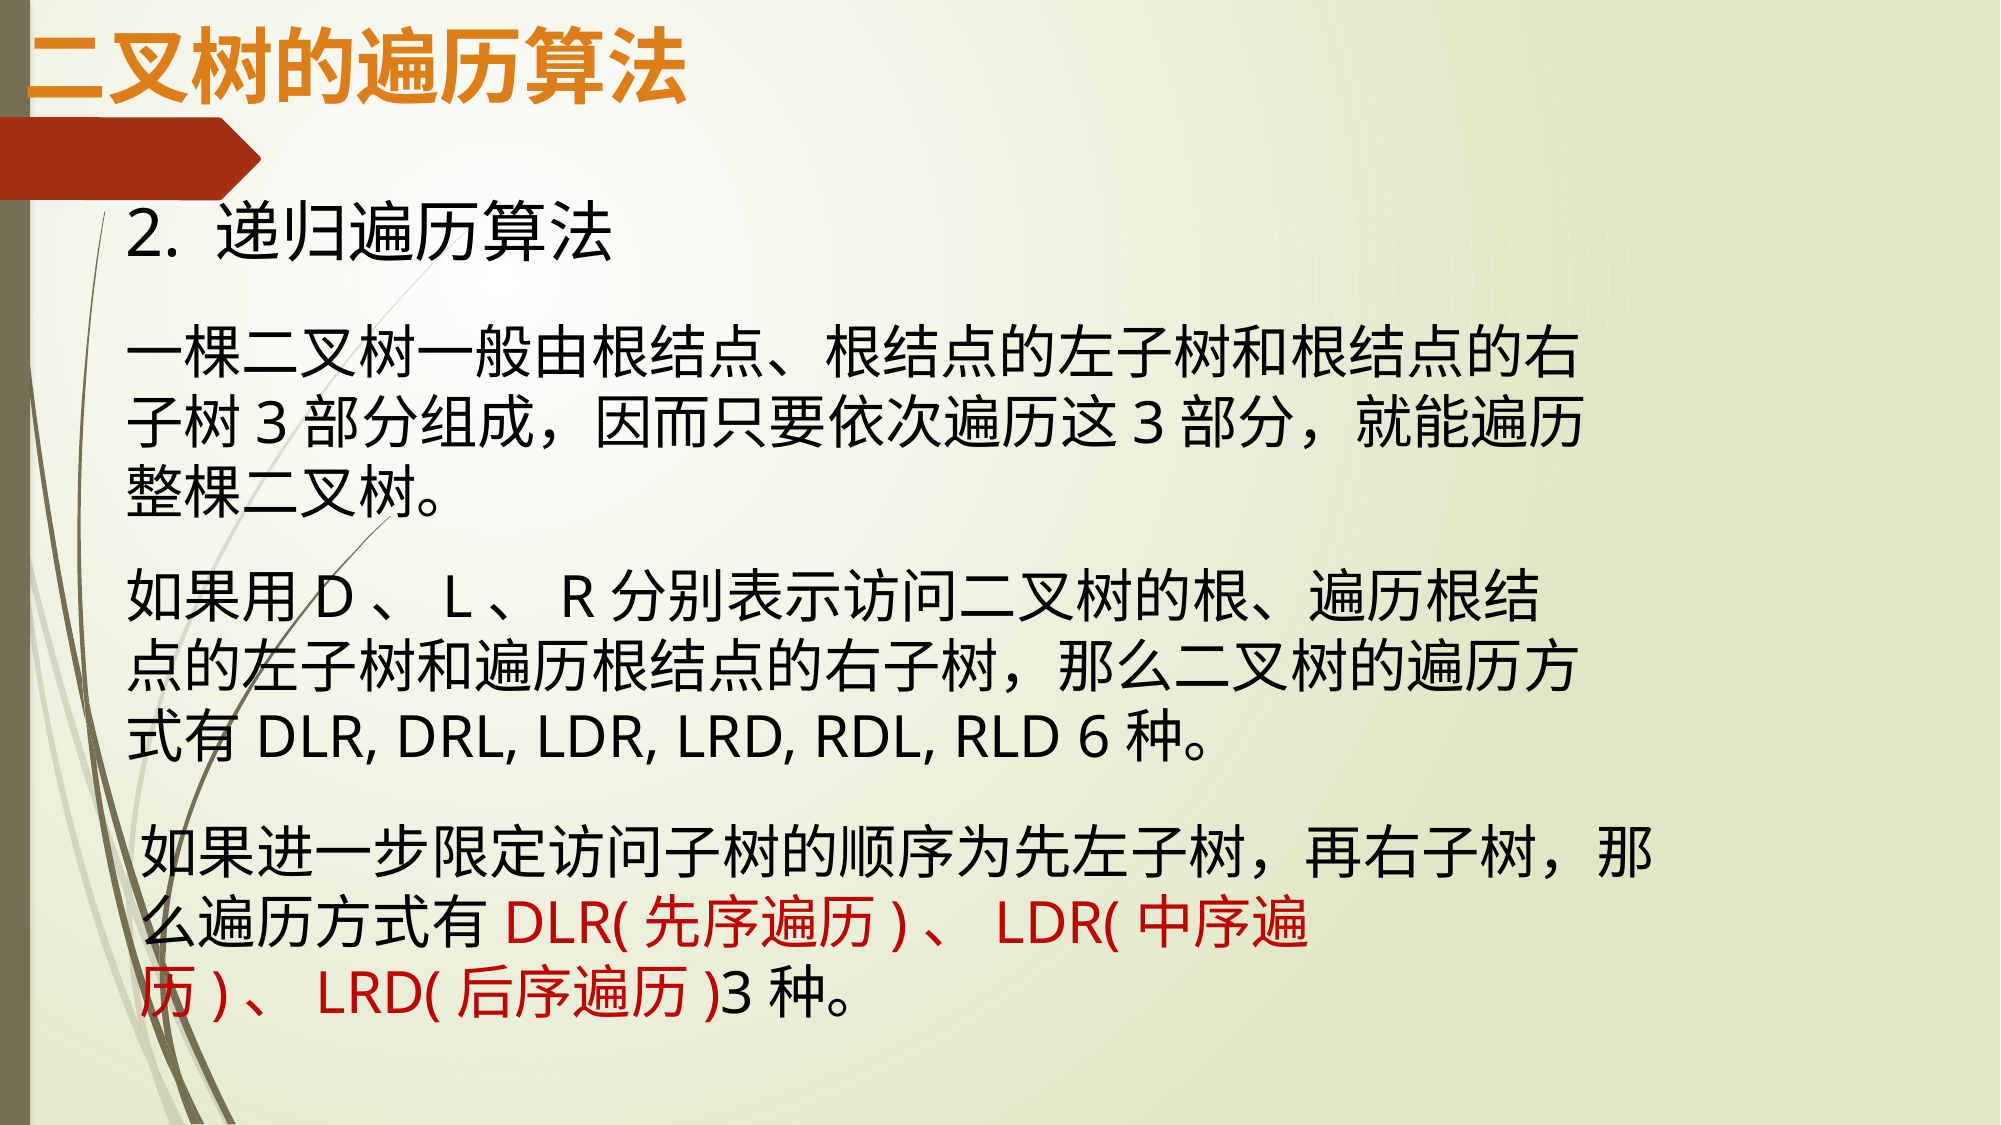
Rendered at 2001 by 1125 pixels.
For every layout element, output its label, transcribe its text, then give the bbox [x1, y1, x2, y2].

text_box 二叉树的遍历算法 [8, 6, 1445, 133]
text_box 2. 递归遍历算法 [110, 132, 1111, 278]
text_box 一棵二叉树一般由根结点、根结点的左子树和根结点的右子树3部分组成，因而只要依次遍历这3部分，就能遍历整棵二叉树。 [110, 307, 1621, 533]
text_box 如果进一步限定访问子树的顺序为先左子树，再右子树，那么遍历方式有DLR(先序遍历)、LDR(中序遍历)、LRD(后序遍历)3种。 [124, 807, 1671, 1033]
text_box 如果用D、L、R分别表示访问二叉树的根、遍历根结点的左子树和遍历根结点的右子树，那么二叉树的遍历方式有DLR, DRL, LDR, LRD, RDL, RLD 6种。 [110, 551, 1607, 777]
